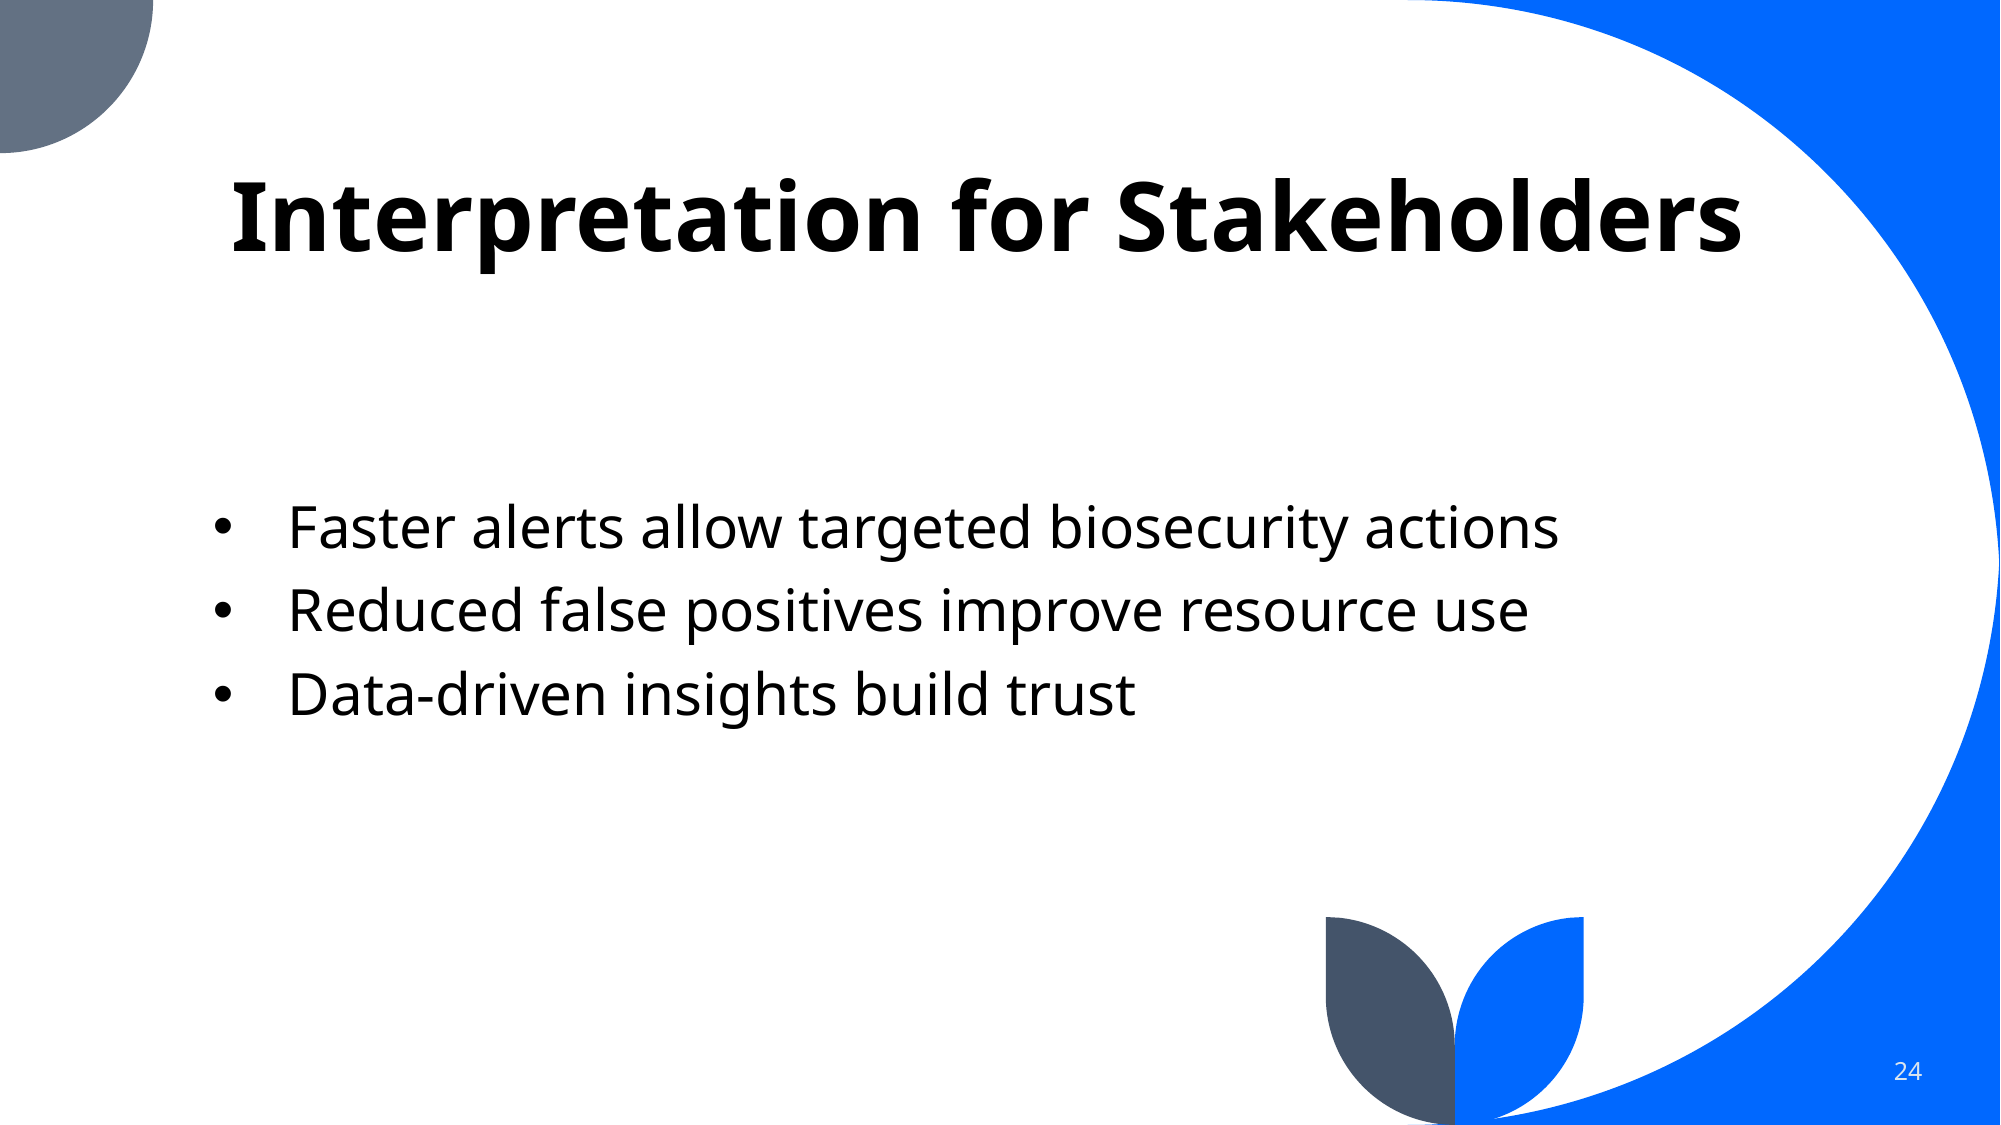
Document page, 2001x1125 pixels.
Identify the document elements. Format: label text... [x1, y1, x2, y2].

title Interpretation for Stakeholders [191, 62, 1796, 280]
slide_number 24 [1665, 1042, 1938, 1103]
list Faster alerts allow targeted biosecurity actions Reduced false positives improve resource use Data-driven insights build trust [197, 490, 1803, 1043]
